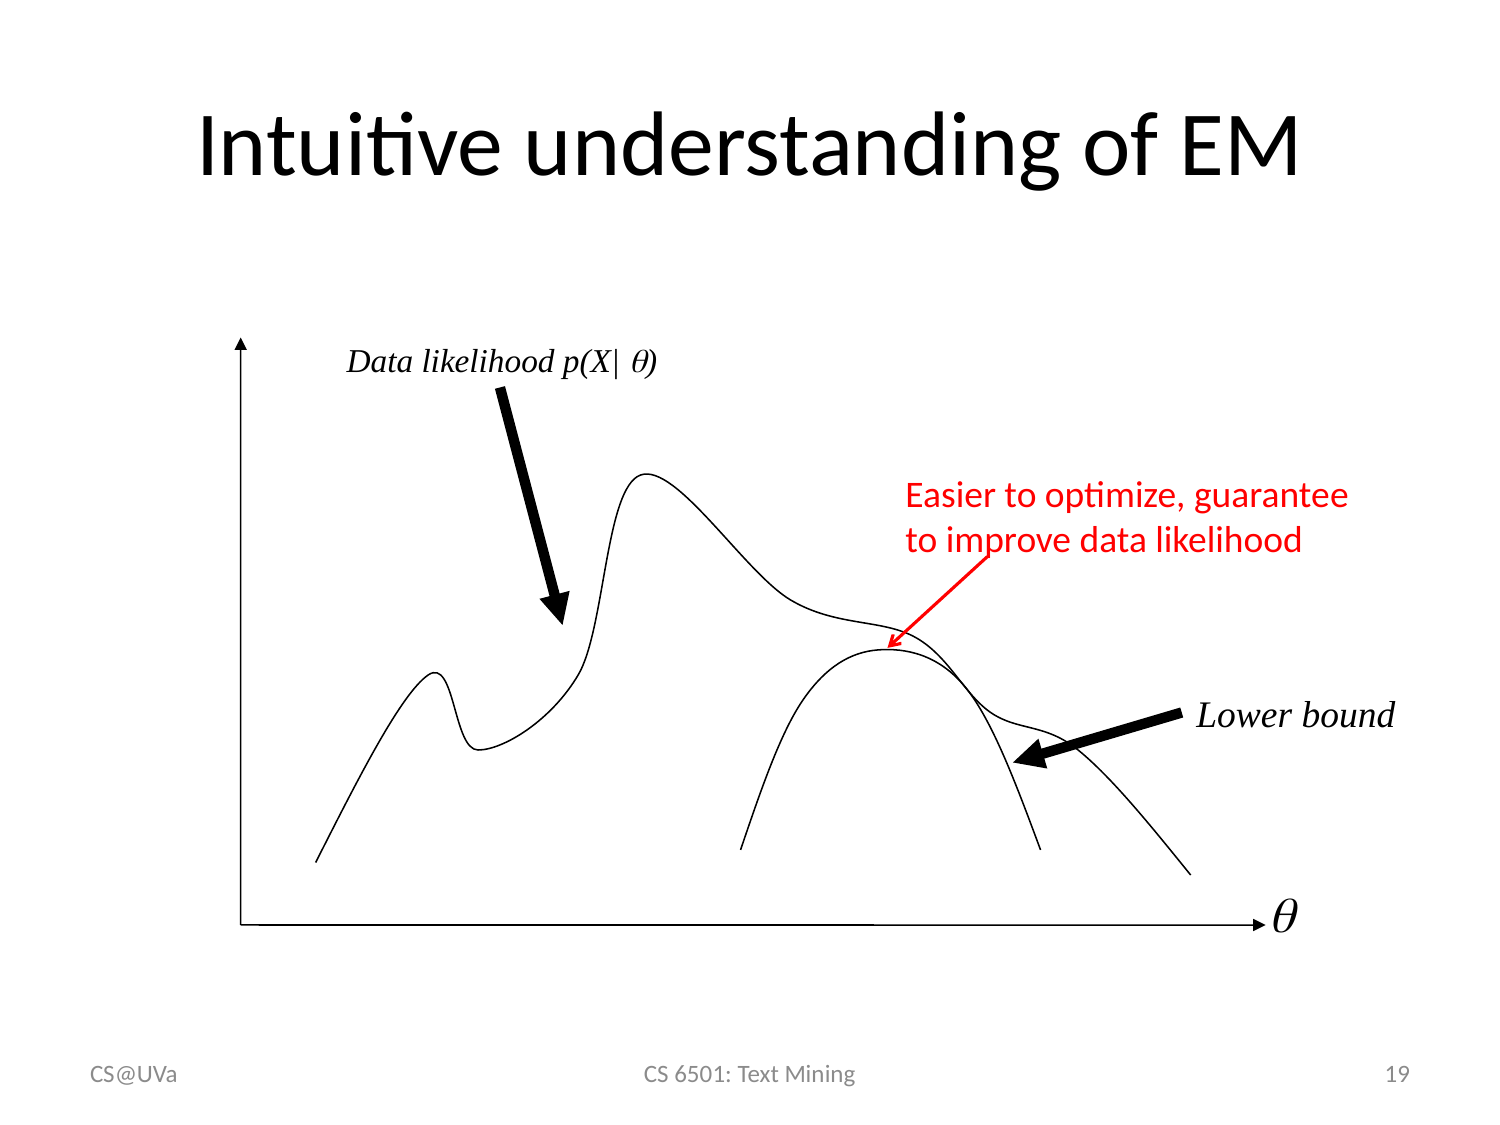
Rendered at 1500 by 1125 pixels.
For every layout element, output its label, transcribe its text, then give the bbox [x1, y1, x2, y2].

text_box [740, 647, 1465, 851]
title Intuitive understanding of EM [75, 45, 1425, 233]
text_box  [1253, 874, 1310, 950]
text_box Data likelihood p(X| ) [331, 331, 672, 387]
text_box [315, 474, 1191, 876]
text_box [499, 387, 566, 625]
footer CS 6501: Text Mining [512, 1042, 988, 1103]
text_box [234, 337, 247, 925]
slide_number CS@UVa [75, 1042, 425, 1103]
slide_number 19 [1074, 1042, 1425, 1103]
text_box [887, 462, 1366, 649]
